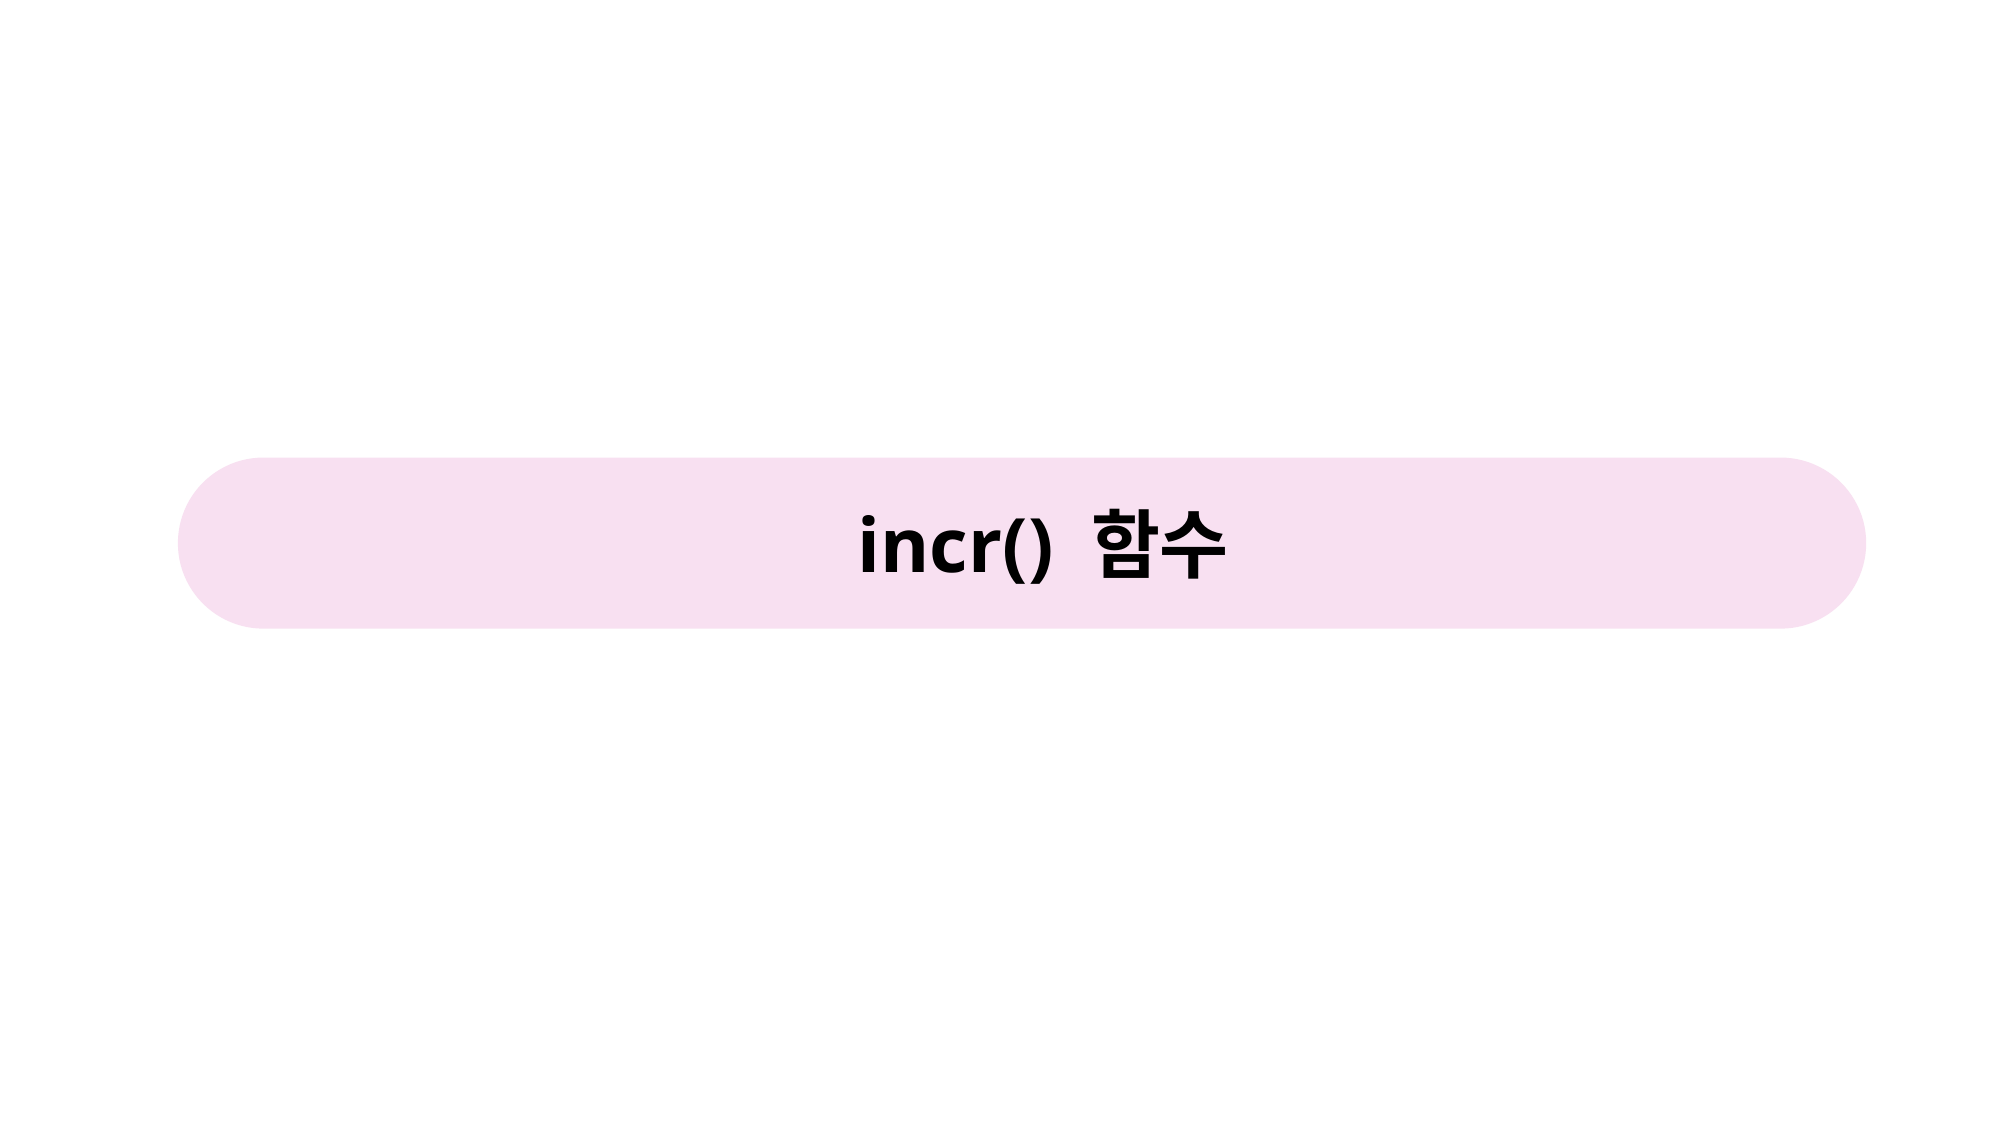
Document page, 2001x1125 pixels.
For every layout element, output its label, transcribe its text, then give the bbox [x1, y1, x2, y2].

text_box [176, 456, 1868, 630]
text_box incr() 함수 [457, 490, 1630, 595]
